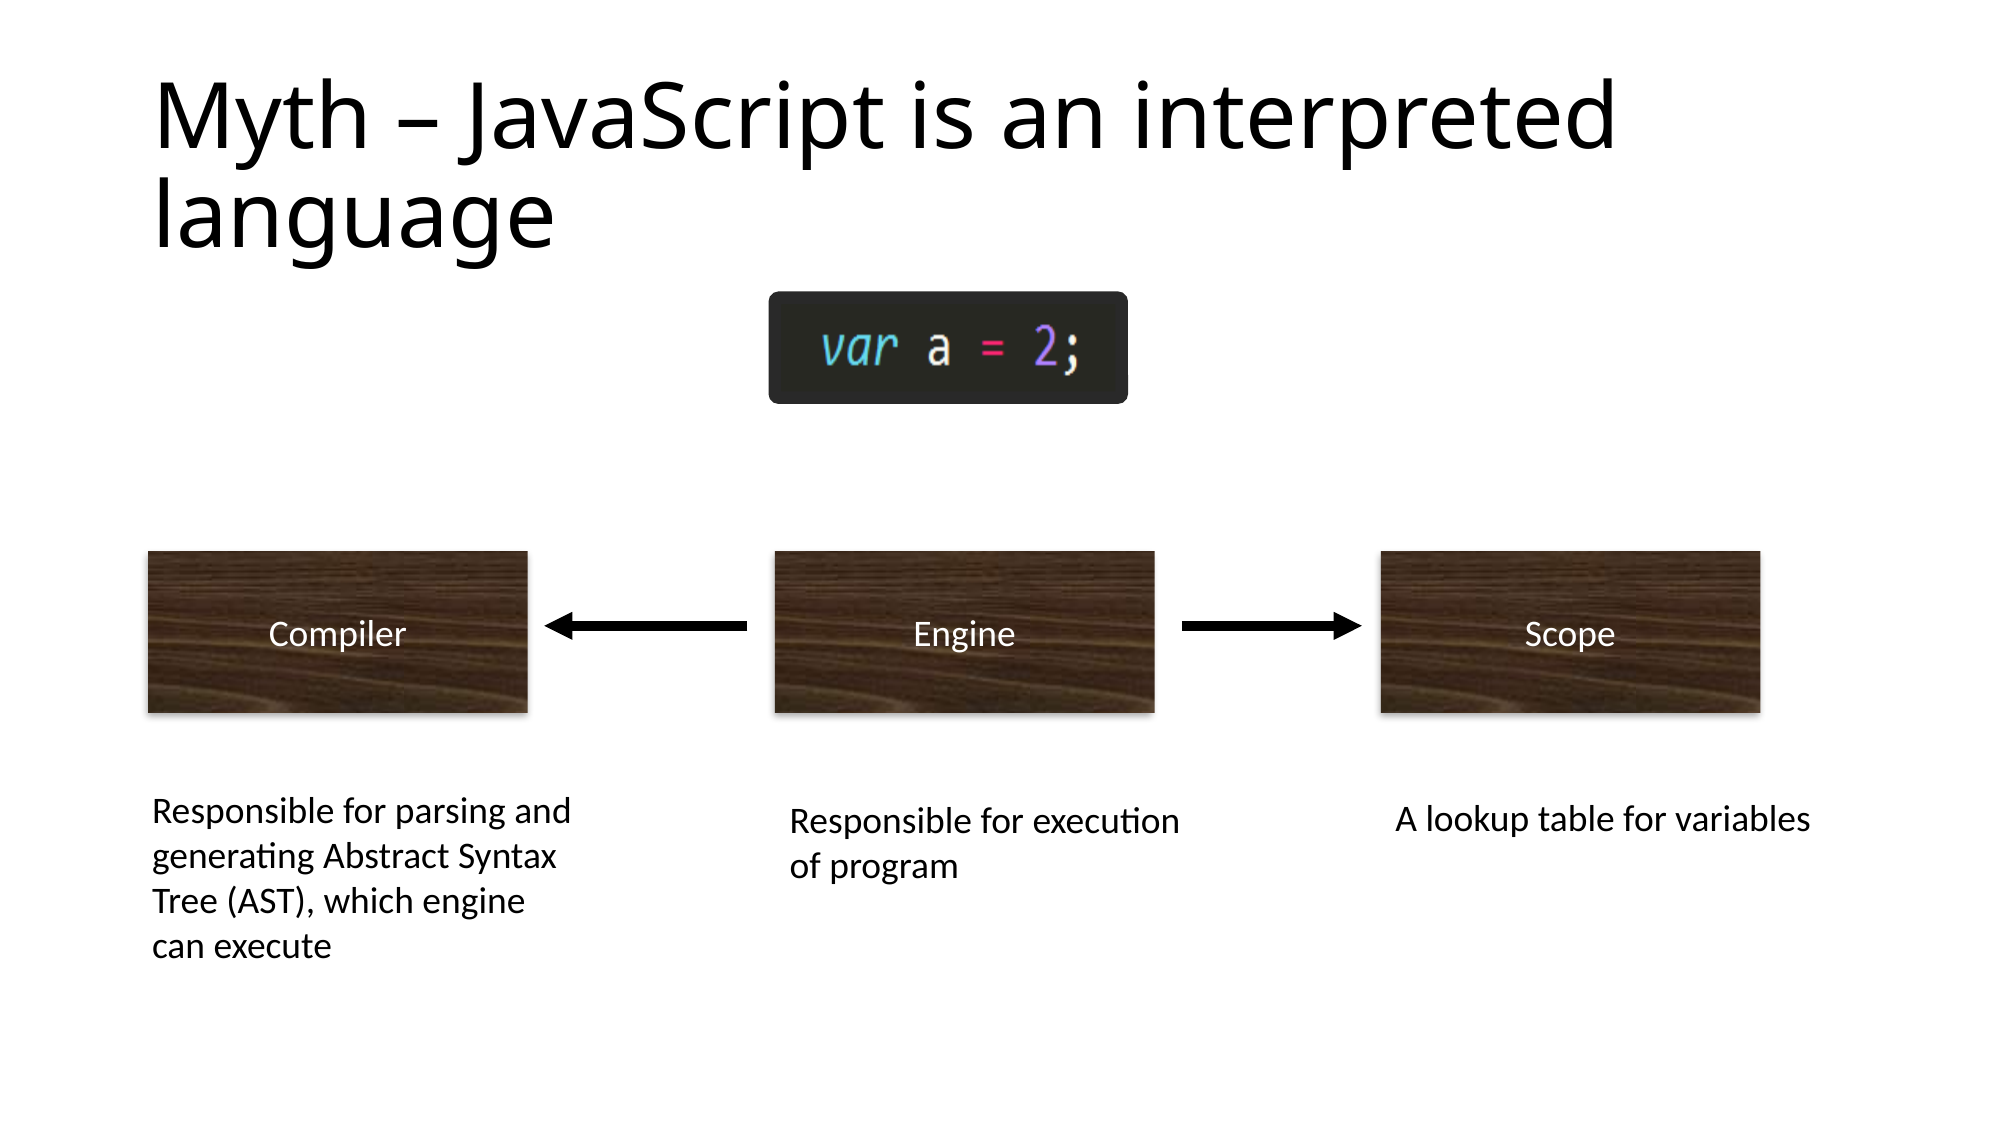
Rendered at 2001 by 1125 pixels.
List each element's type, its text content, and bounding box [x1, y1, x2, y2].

text_box Responsible for parsing and generating Abstract Syntax Tree (AST), which engine can execute [137, 778, 596, 973]
title Myth – JavaScript is an interpreted language [137, 59, 1863, 278]
text_box Compiler [148, 551, 528, 713]
text_box A lookup table for variables [1380, 786, 1839, 846]
text_box Scope [1380, 551, 1761, 713]
text_box Responsible for execution of program [774, 789, 1233, 894]
picture [774, 297, 1122, 398]
text_box Engine [774, 551, 1155, 713]
